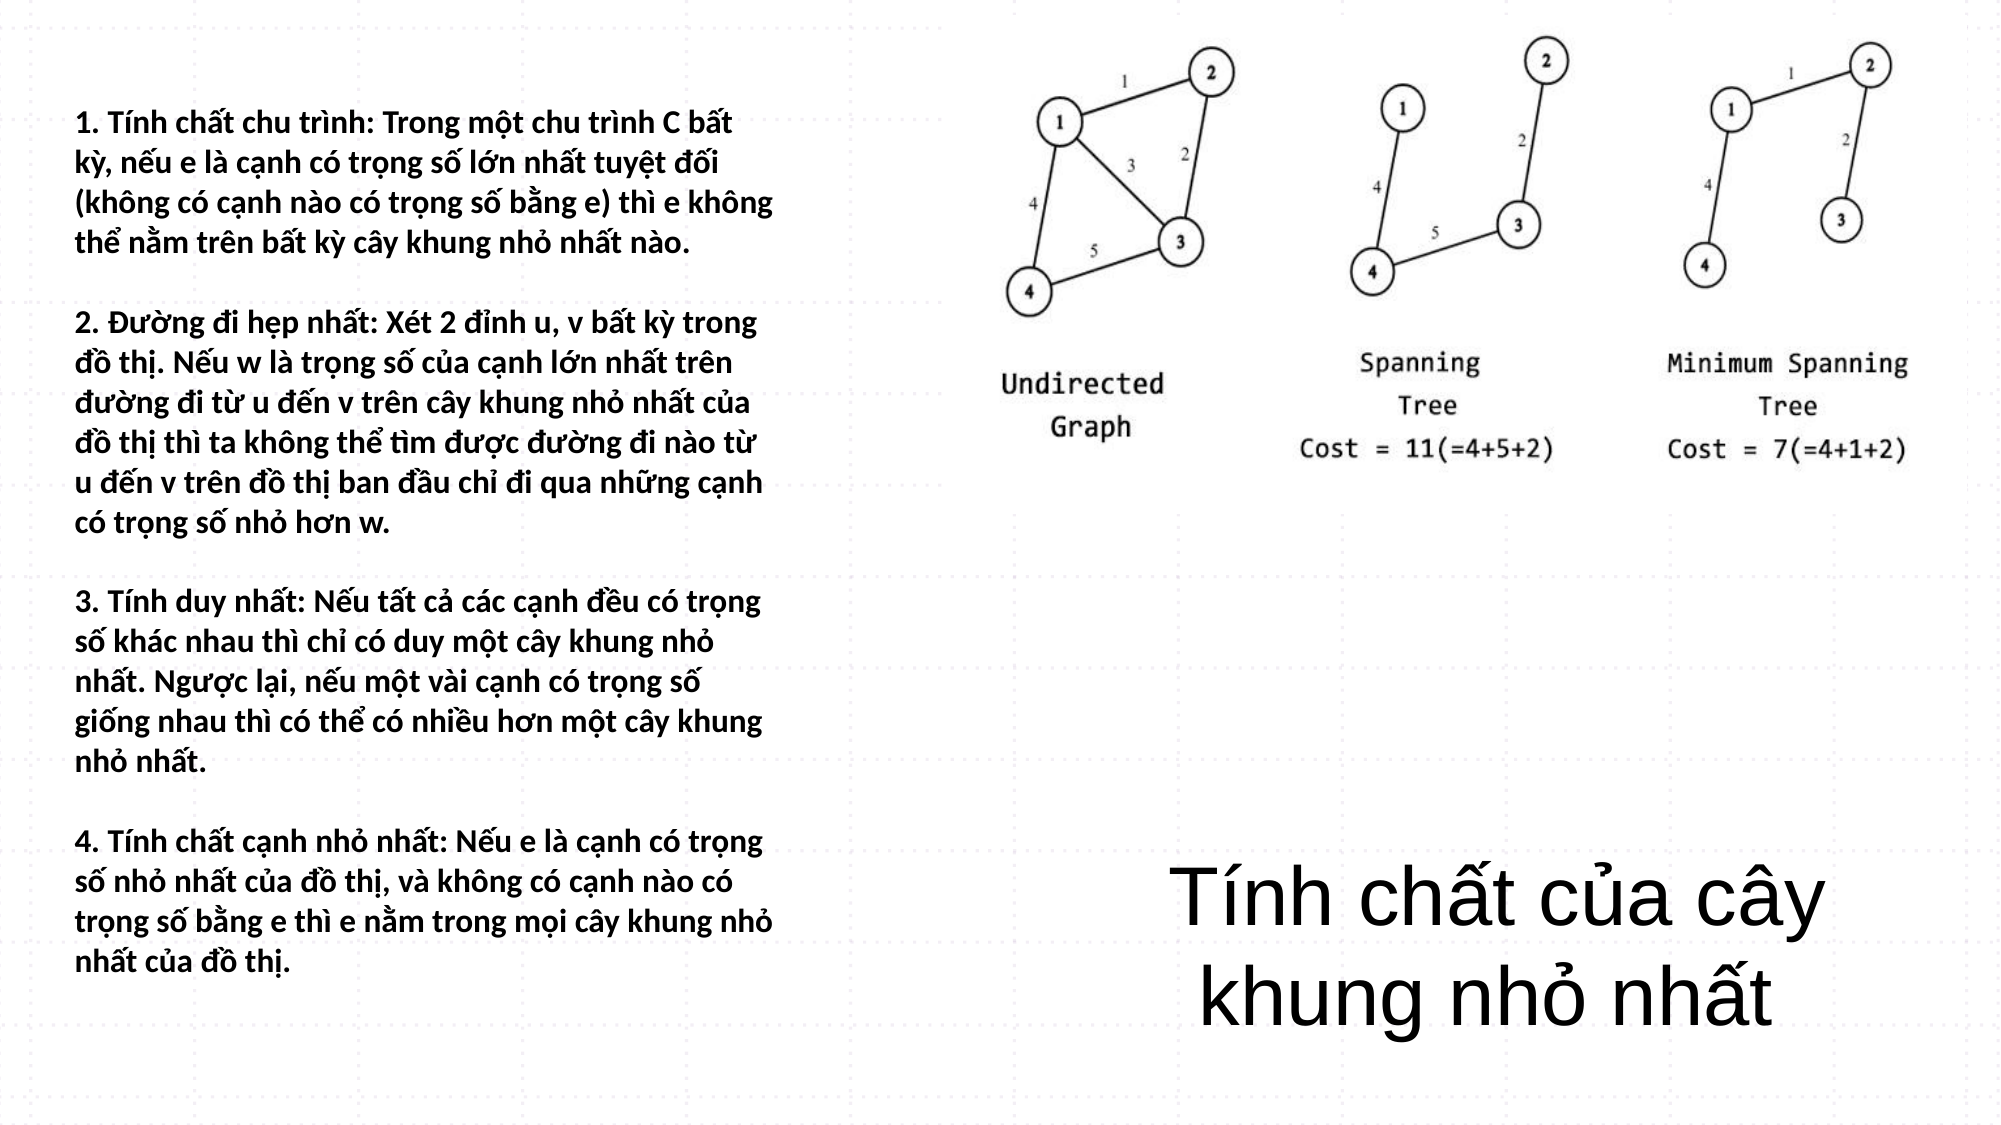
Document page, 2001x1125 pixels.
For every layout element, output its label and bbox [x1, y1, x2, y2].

picture [947, 15, 1967, 514]
text_box [0, 0, 2000, 1125]
